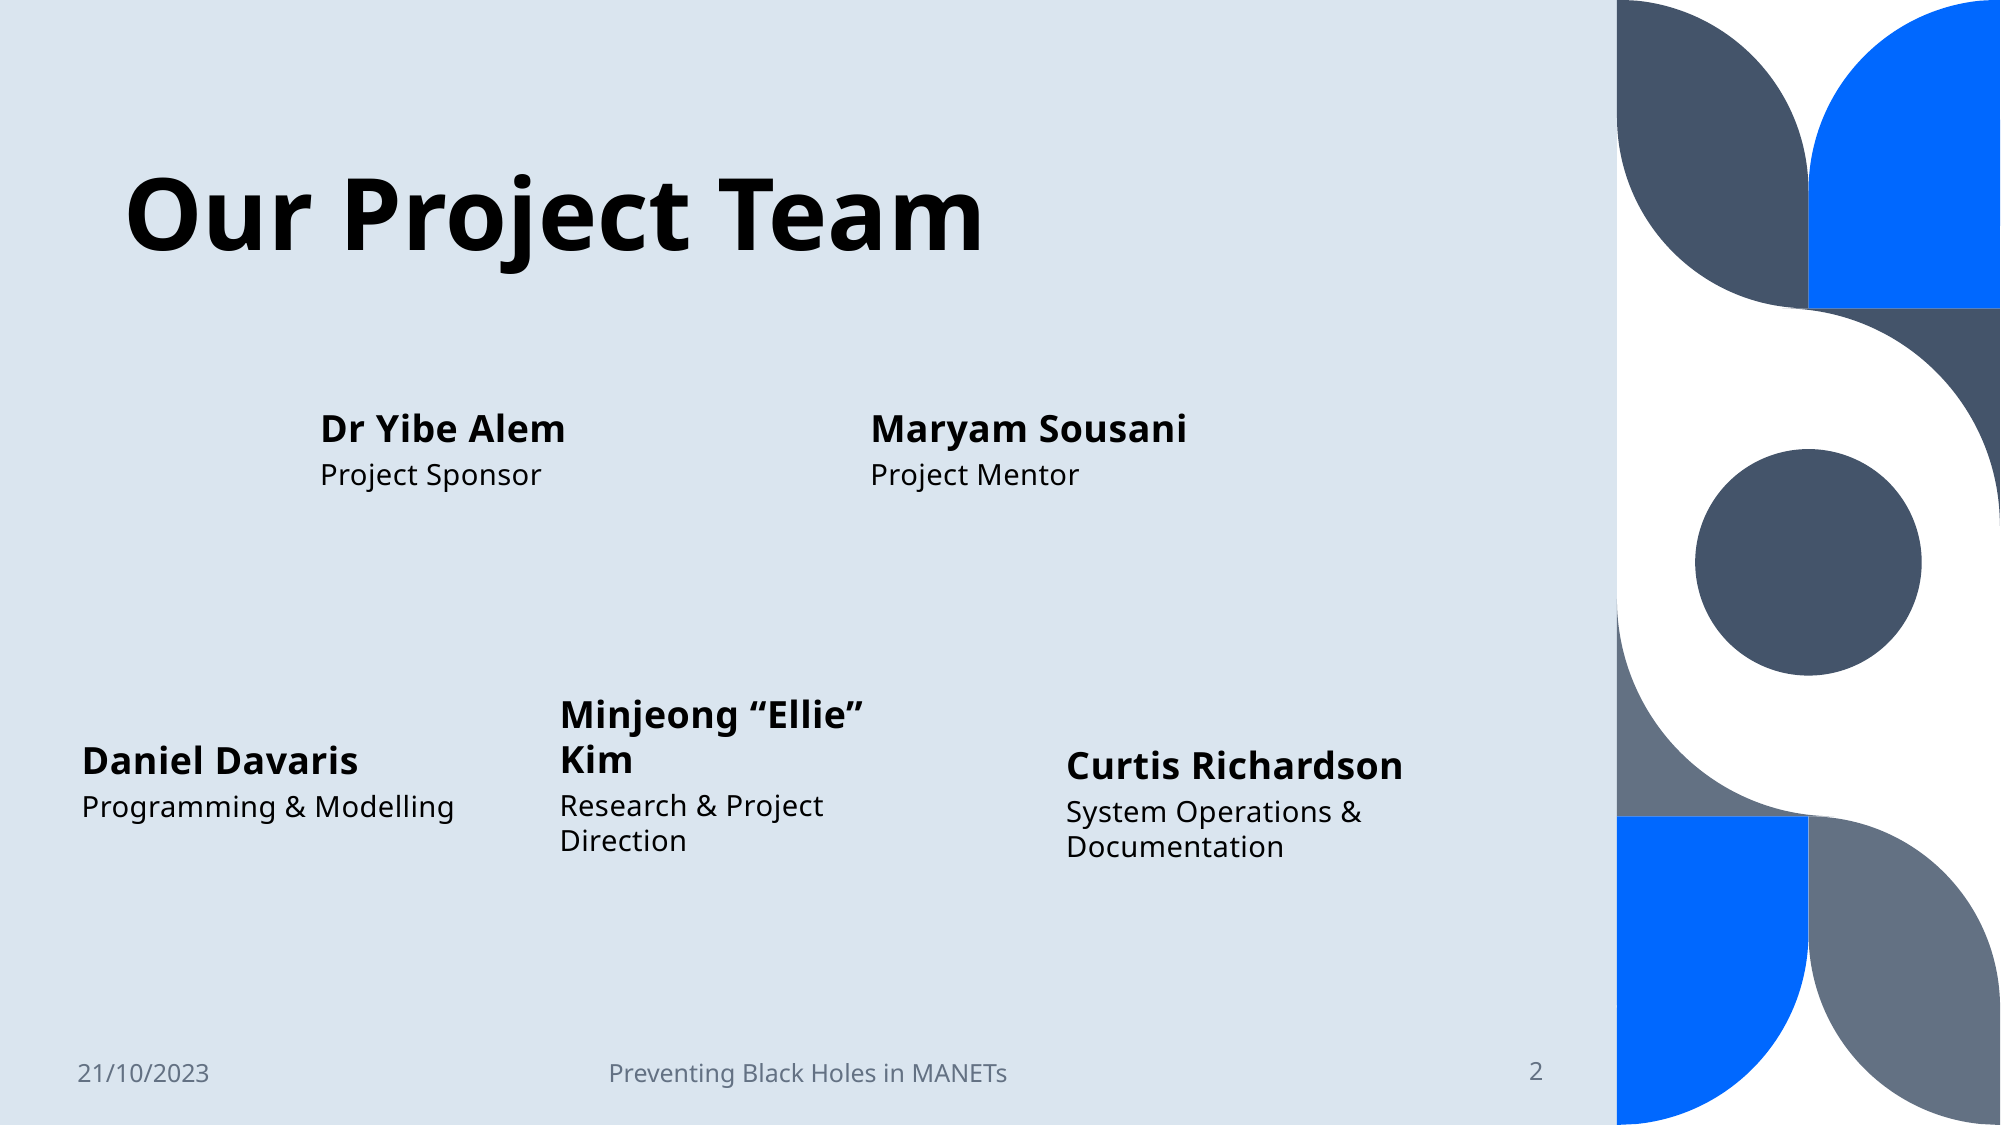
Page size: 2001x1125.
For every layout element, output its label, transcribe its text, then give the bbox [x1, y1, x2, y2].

text_box Maryam Sousani [870, 360, 1245, 451]
list Daniel Davaris [81, 692, 456, 783]
list System Operations & Documentation [1066, 793, 1441, 896]
text_box Dr Yibe Alem [320, 360, 695, 451]
list Programming & Modelling [81, 788, 456, 891]
text_box Project Sponsor [320, 456, 695, 551]
list Minjeong “Ellie” Kim [559, 691, 934, 782]
list Curtis Richardson [1066, 697, 1441, 788]
list Research & Project Direction [559, 787, 934, 882]
footer Preventing Black Holes in MANETs [470, 1042, 1146, 1103]
text_box Project Mentor [870, 456, 1245, 551]
slide_number 2 [1366, 1042, 1559, 1103]
title Our Project Team [123, 22, 1502, 280]
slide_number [62, 1042, 320, 1103]
